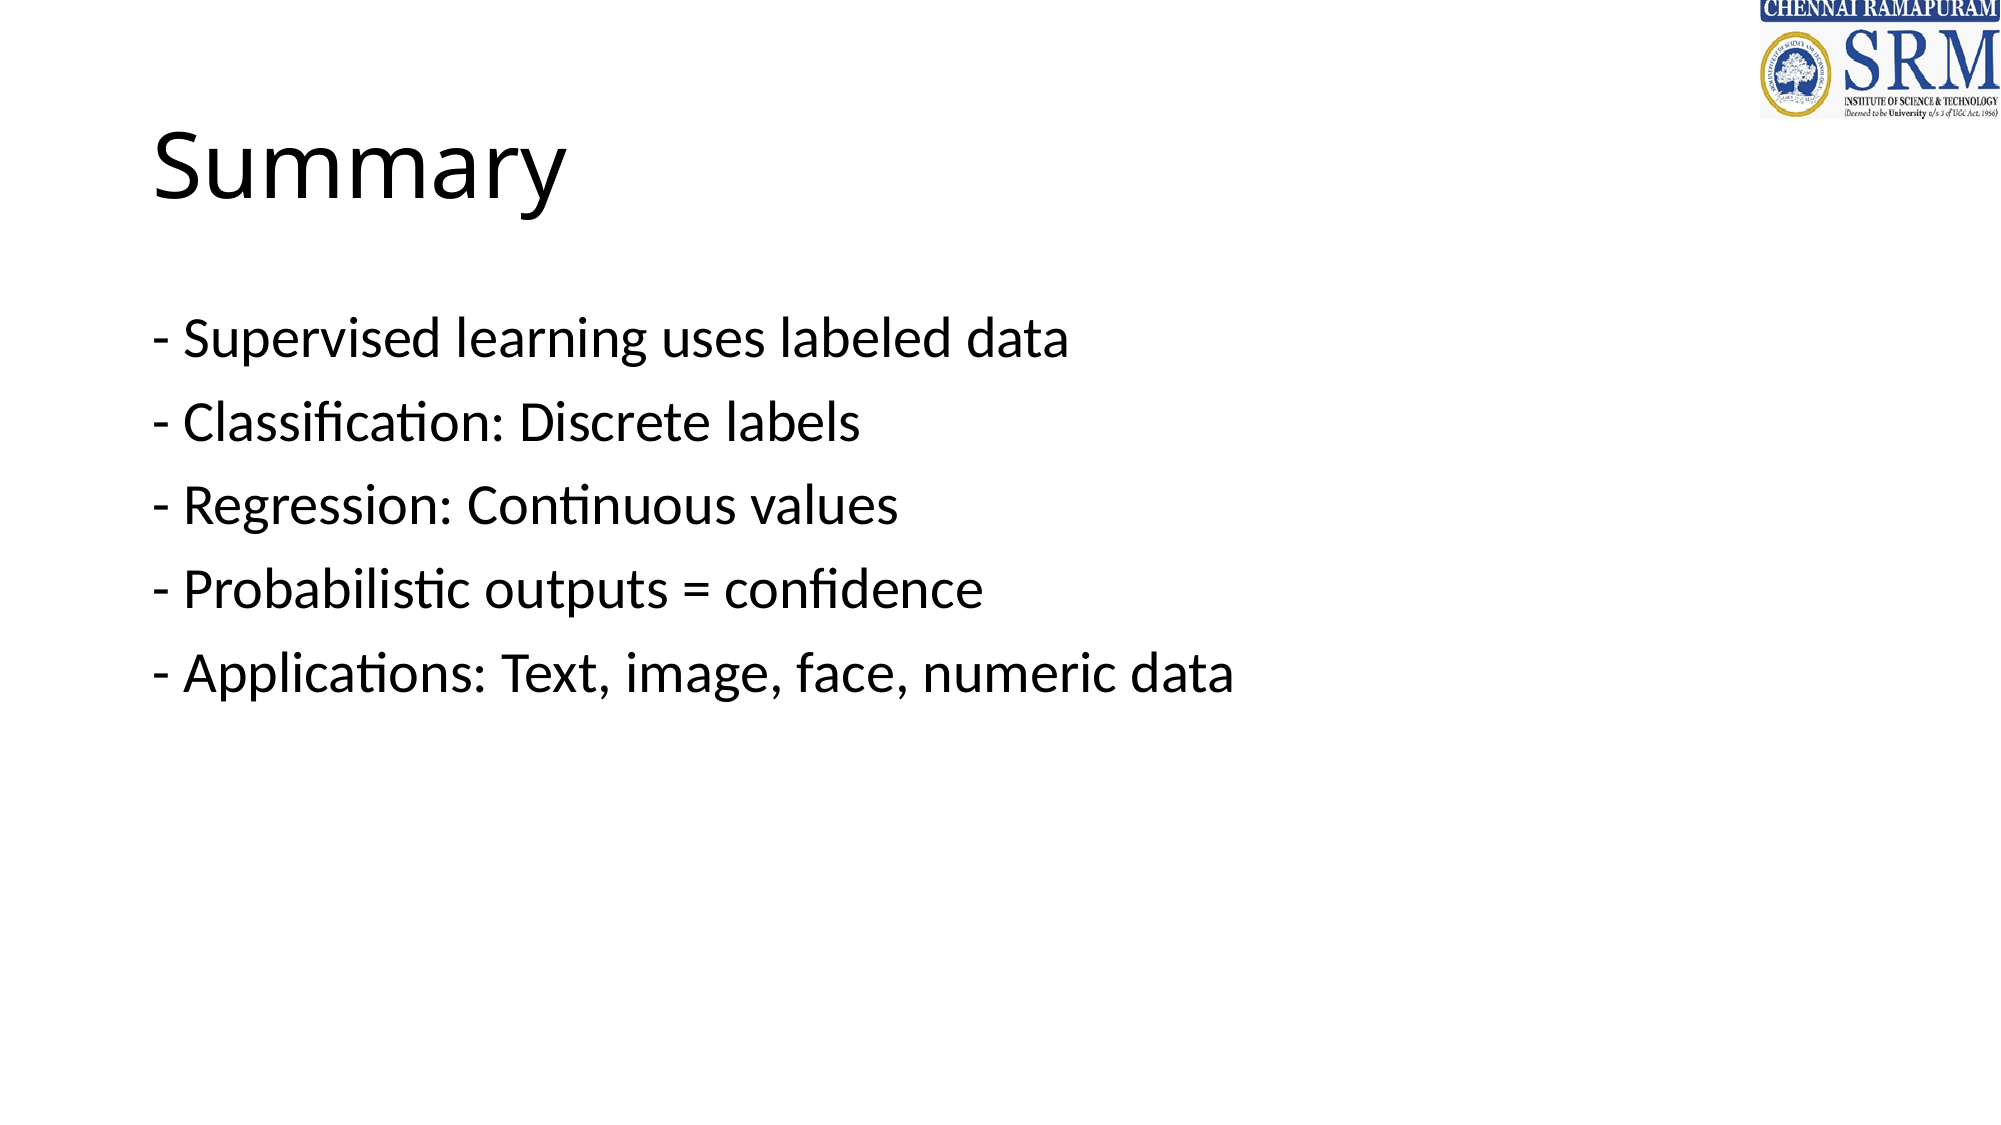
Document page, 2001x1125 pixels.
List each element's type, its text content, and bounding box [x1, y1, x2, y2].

title Summary [137, 59, 1863, 278]
picture [1760, 0, 2000, 119]
list - Supervised learning uses labeled data - Classification: Discrete labels - Regression: Continuous values - Probabilistic outputs = confidence - Applications: Text, image, face, numeric data [137, 299, 1863, 1014]
